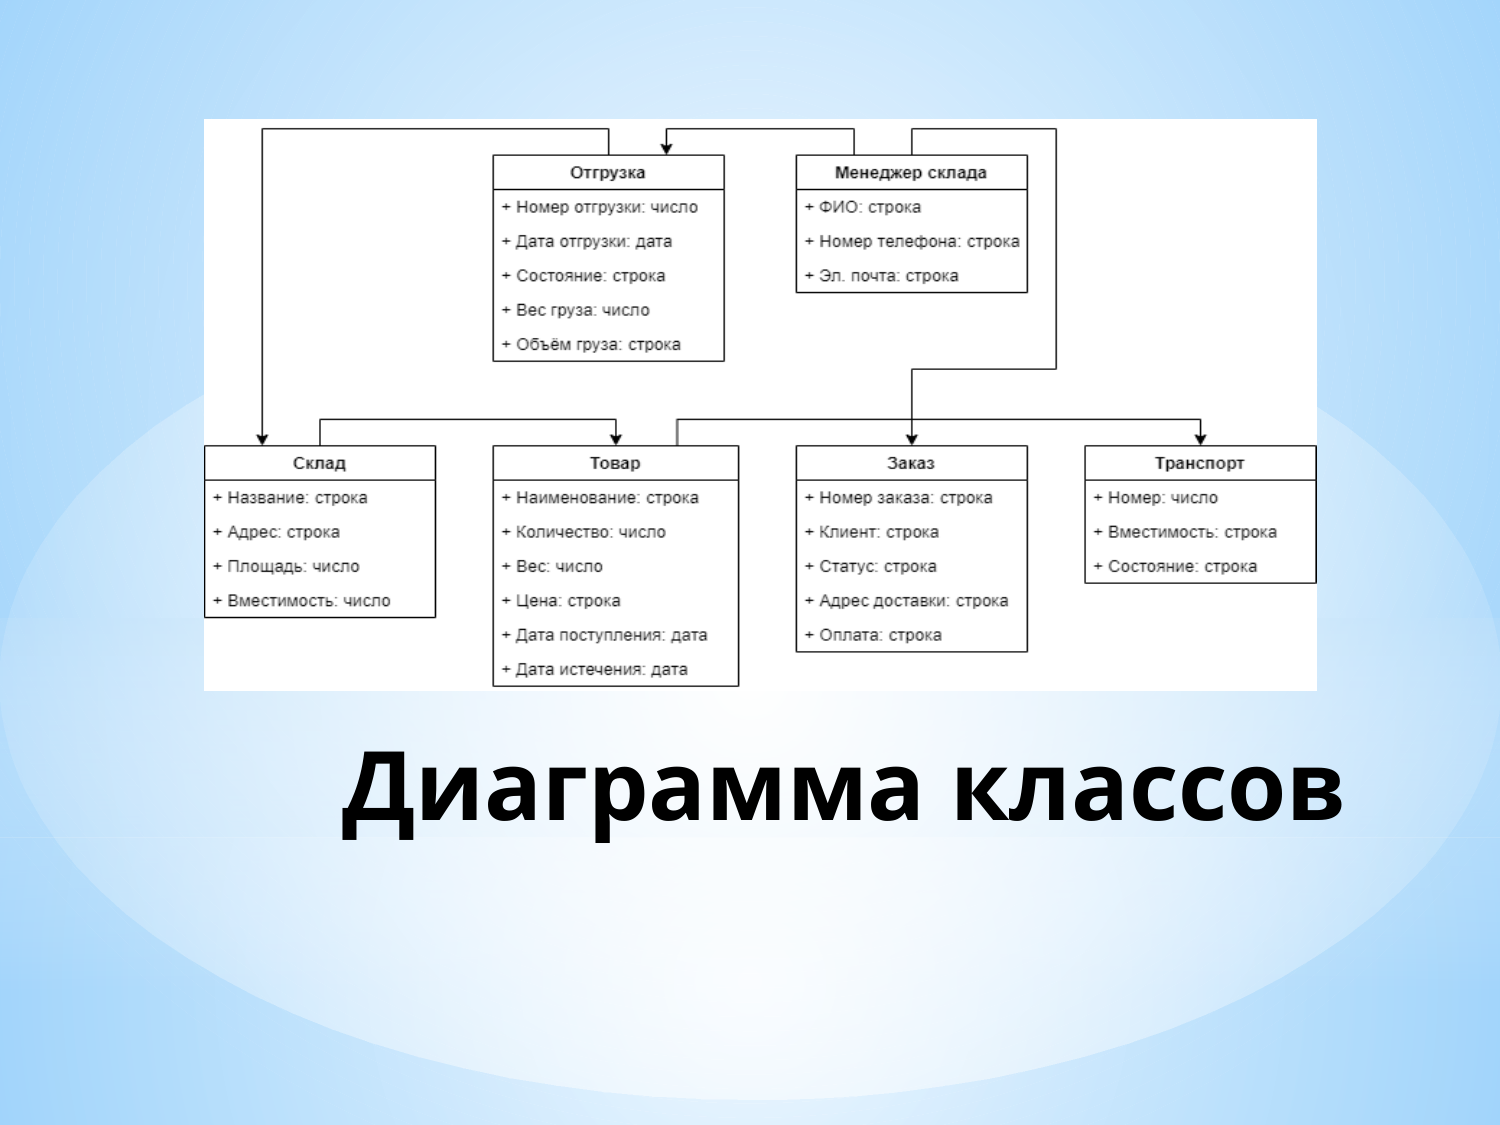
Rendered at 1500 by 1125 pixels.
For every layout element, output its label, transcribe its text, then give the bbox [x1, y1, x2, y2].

title Диаграмма классов [294, 717, 1363, 905]
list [204, 119, 1318, 691]
